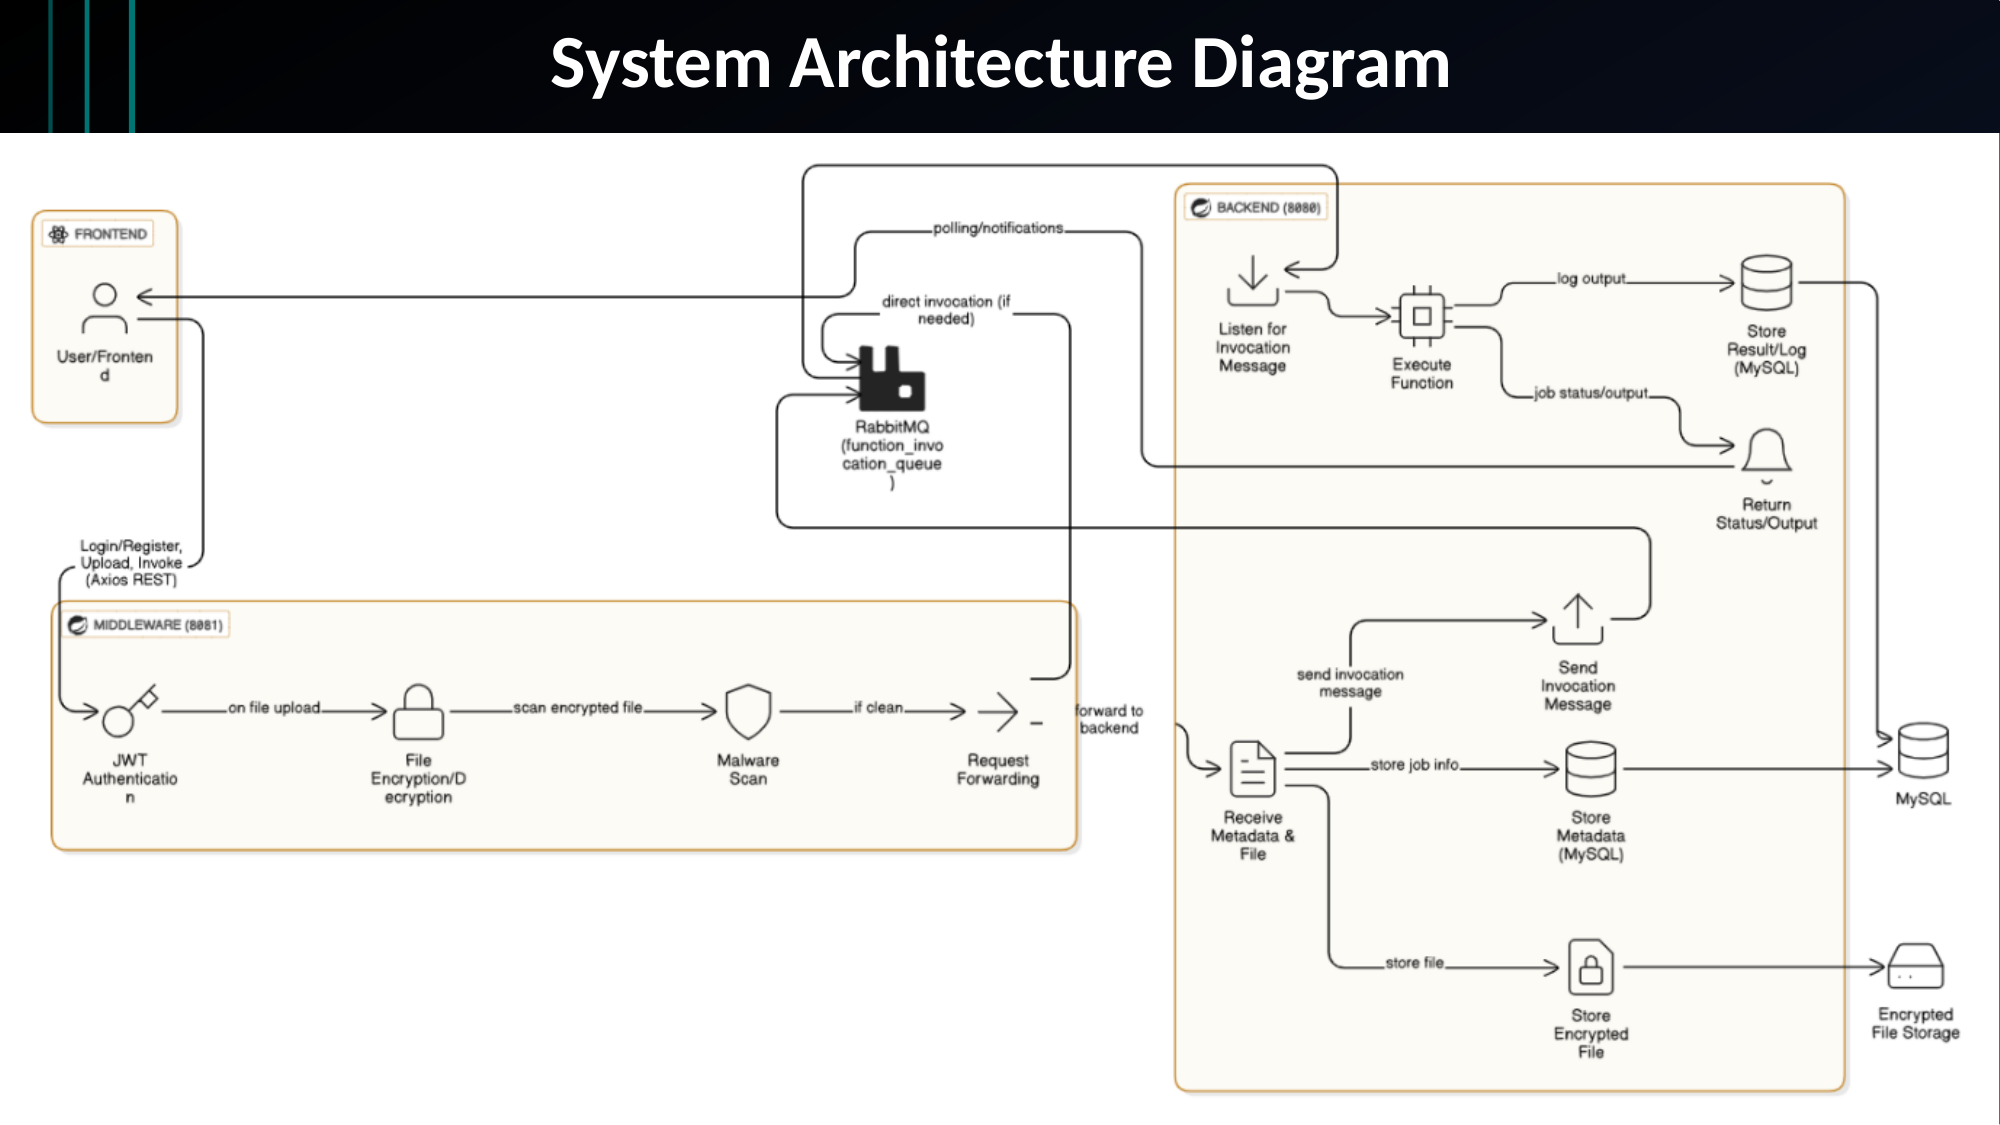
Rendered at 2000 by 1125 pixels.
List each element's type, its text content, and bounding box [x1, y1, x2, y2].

title System Architecture Diagram [161, 7, 1861, 114]
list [0, 132, 2000, 1125]
